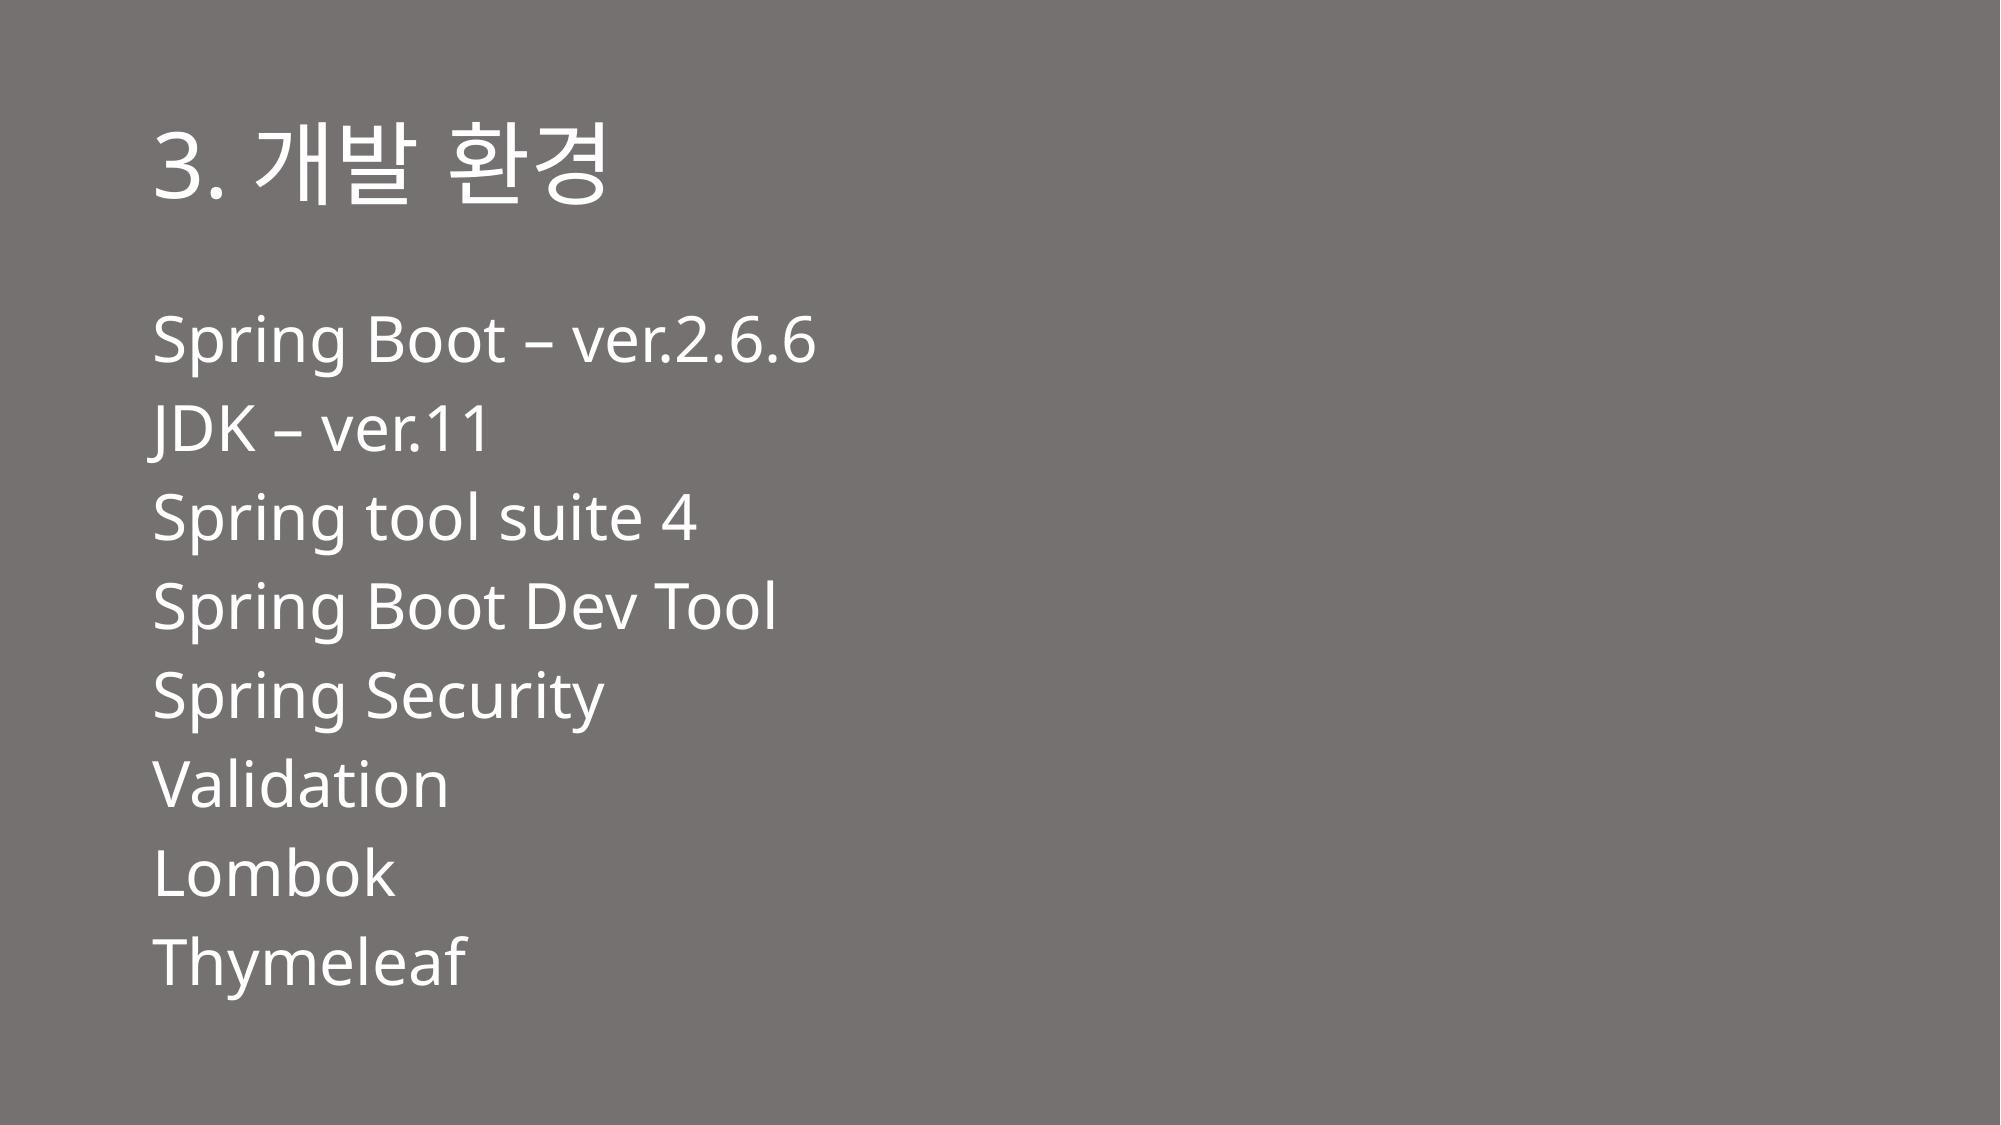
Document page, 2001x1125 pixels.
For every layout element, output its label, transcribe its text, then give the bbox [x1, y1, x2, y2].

list Spring Boot – ver.2.6.6 JDK – ver.11 Spring tool suite 4 Spring Boot Dev Tool Spring Security Validation Lombok Thymeleaf [137, 299, 1863, 1014]
title 3.개발 환경 [137, 59, 1863, 278]
